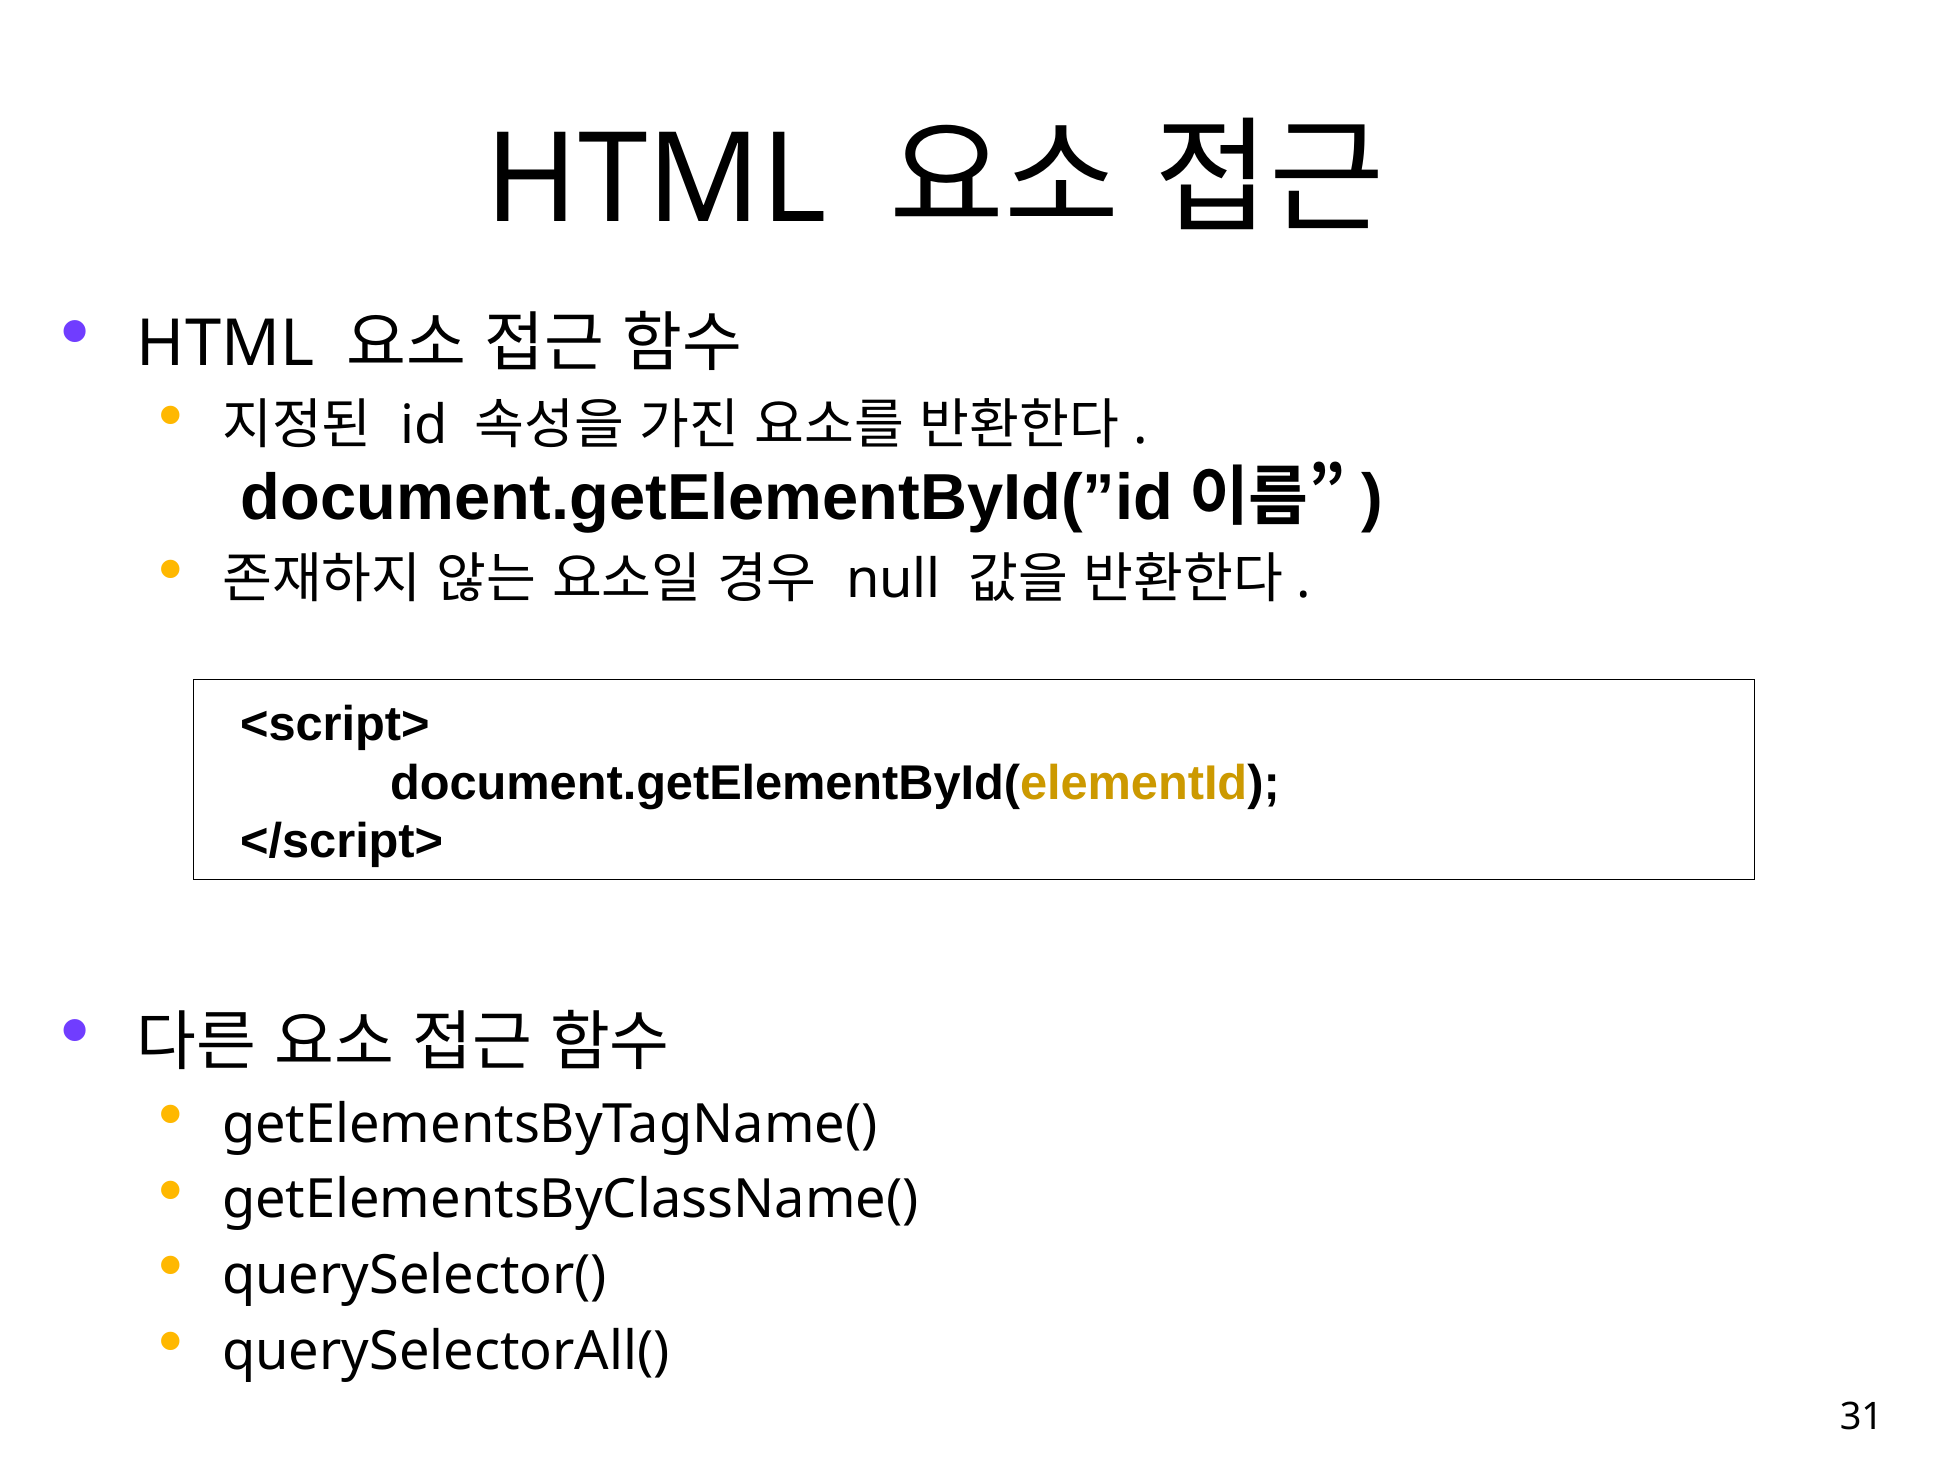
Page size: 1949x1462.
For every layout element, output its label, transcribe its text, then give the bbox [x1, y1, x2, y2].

title HTML 요소 접근 [156, 92, 1749, 255]
text_box <script> document.getElementById(elementId); </script> [193, 679, 1755, 880]
list HTML 요소 접근 함수 지정된 id 속성을 가진 요소를 반환한다. document.getElementById(”id이름”) 존재하지 않는 요소일 경우 null 값을 반환한다. 다른 요소 접근 함수 getElementsByTagName() getElementsByClassName() querySelector() querySelectorAll() [48, 293, 1897, 1389]
slide_number 35 [1496, 1372, 1899, 1462]
